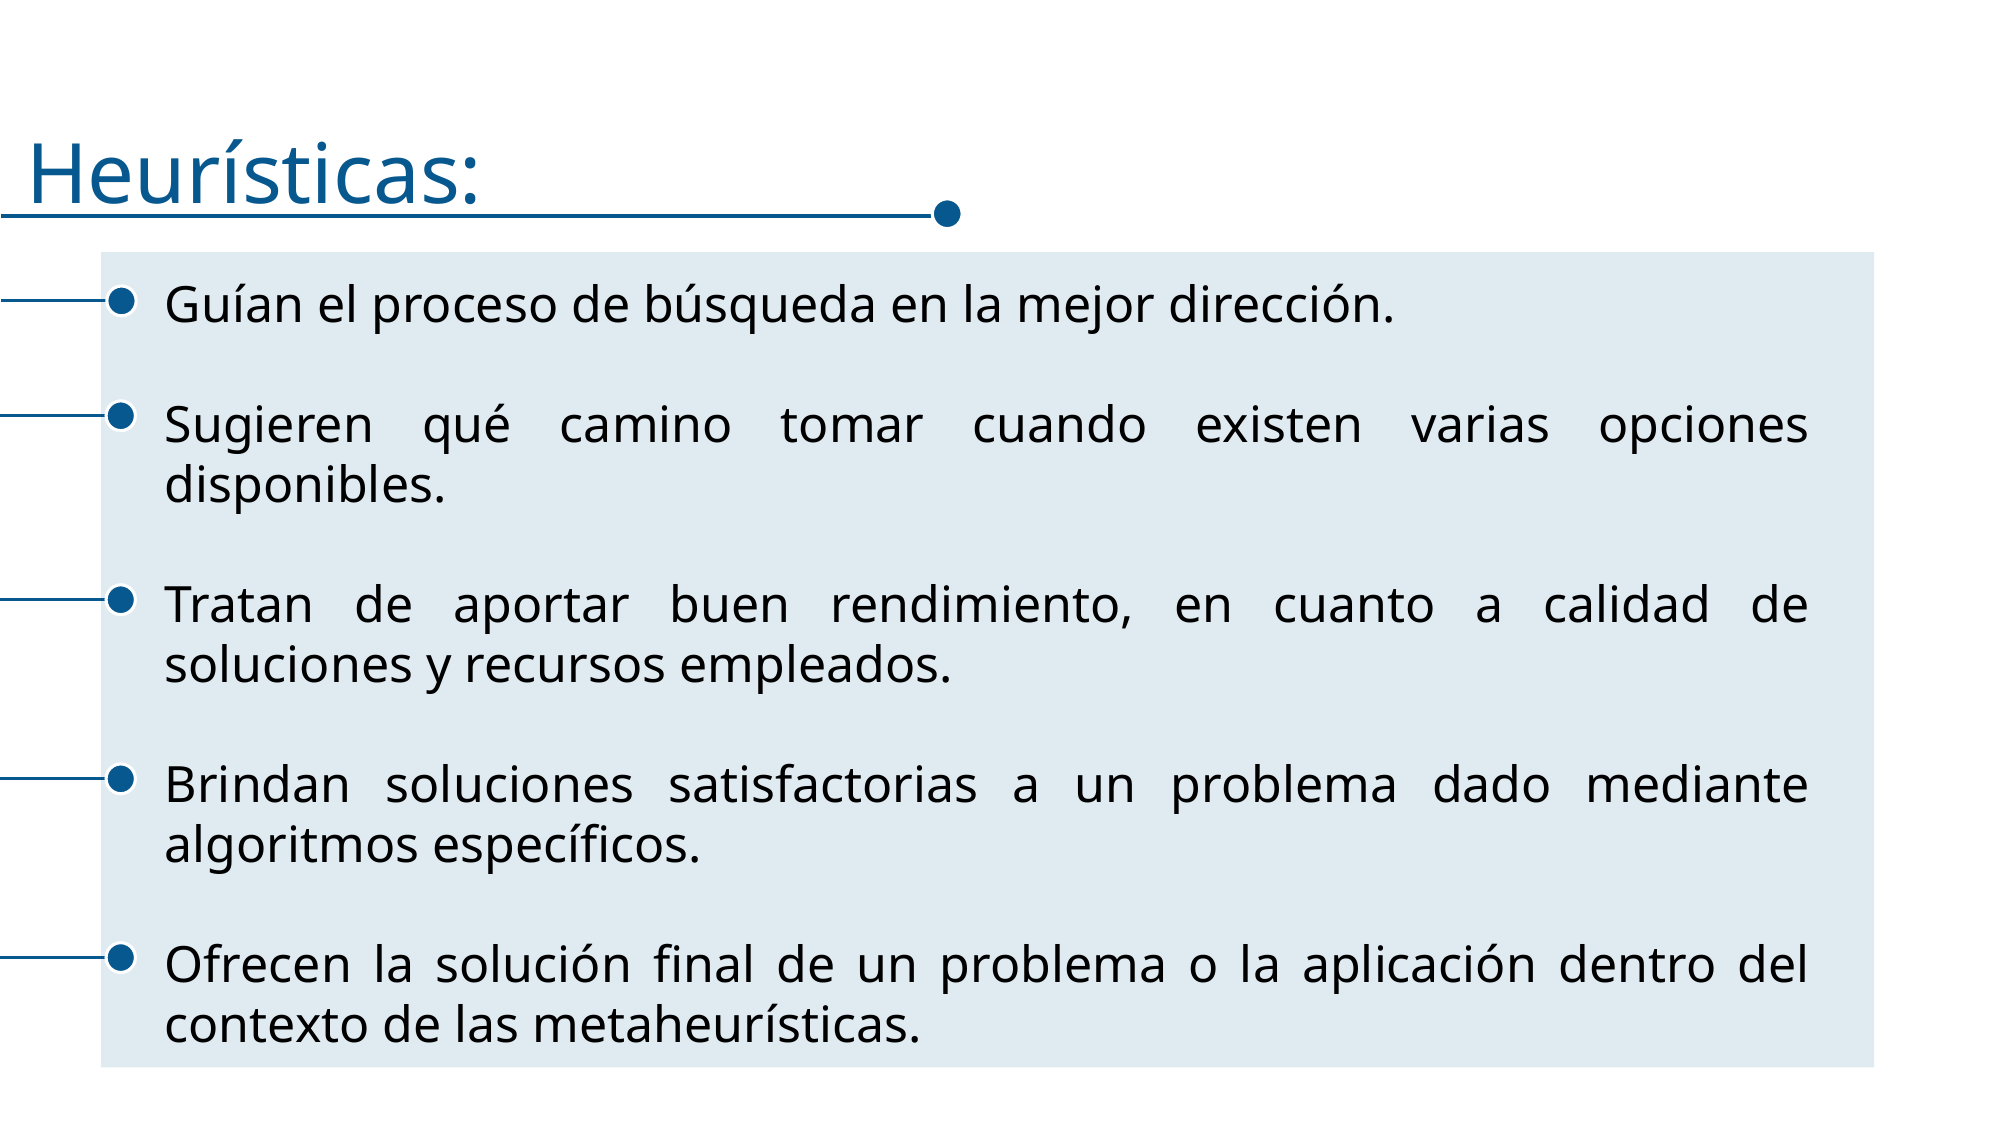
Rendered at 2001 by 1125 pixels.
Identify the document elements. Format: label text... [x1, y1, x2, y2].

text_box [0, 942, 136, 973]
text_box Guían el proceso de búsqueda en la mejor dirección. Sugieren qué camino tomar cuando existen varias opciones disponibles. Tratan de aportar buen rendimiento, en cuanto a calidad de soluciones y recursos empleados. Brindan soluciones satisfactorias a un problema dado mediante algoritmos específicos. Ofrecen la solución final de un problema o la aplicación dentro del contexto de las metaheurísticas. [150, 264, 1826, 1060]
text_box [0, 763, 136, 794]
text_box Heurísticas: [11, 112, 498, 214]
text_box Heurísticas: [11, 218, 498, 228]
text_box [931, 197, 964, 230]
text_box [100, 251, 1875, 1069]
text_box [1, 285, 137, 316]
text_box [0, 400, 136, 431]
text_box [0, 584, 136, 615]
